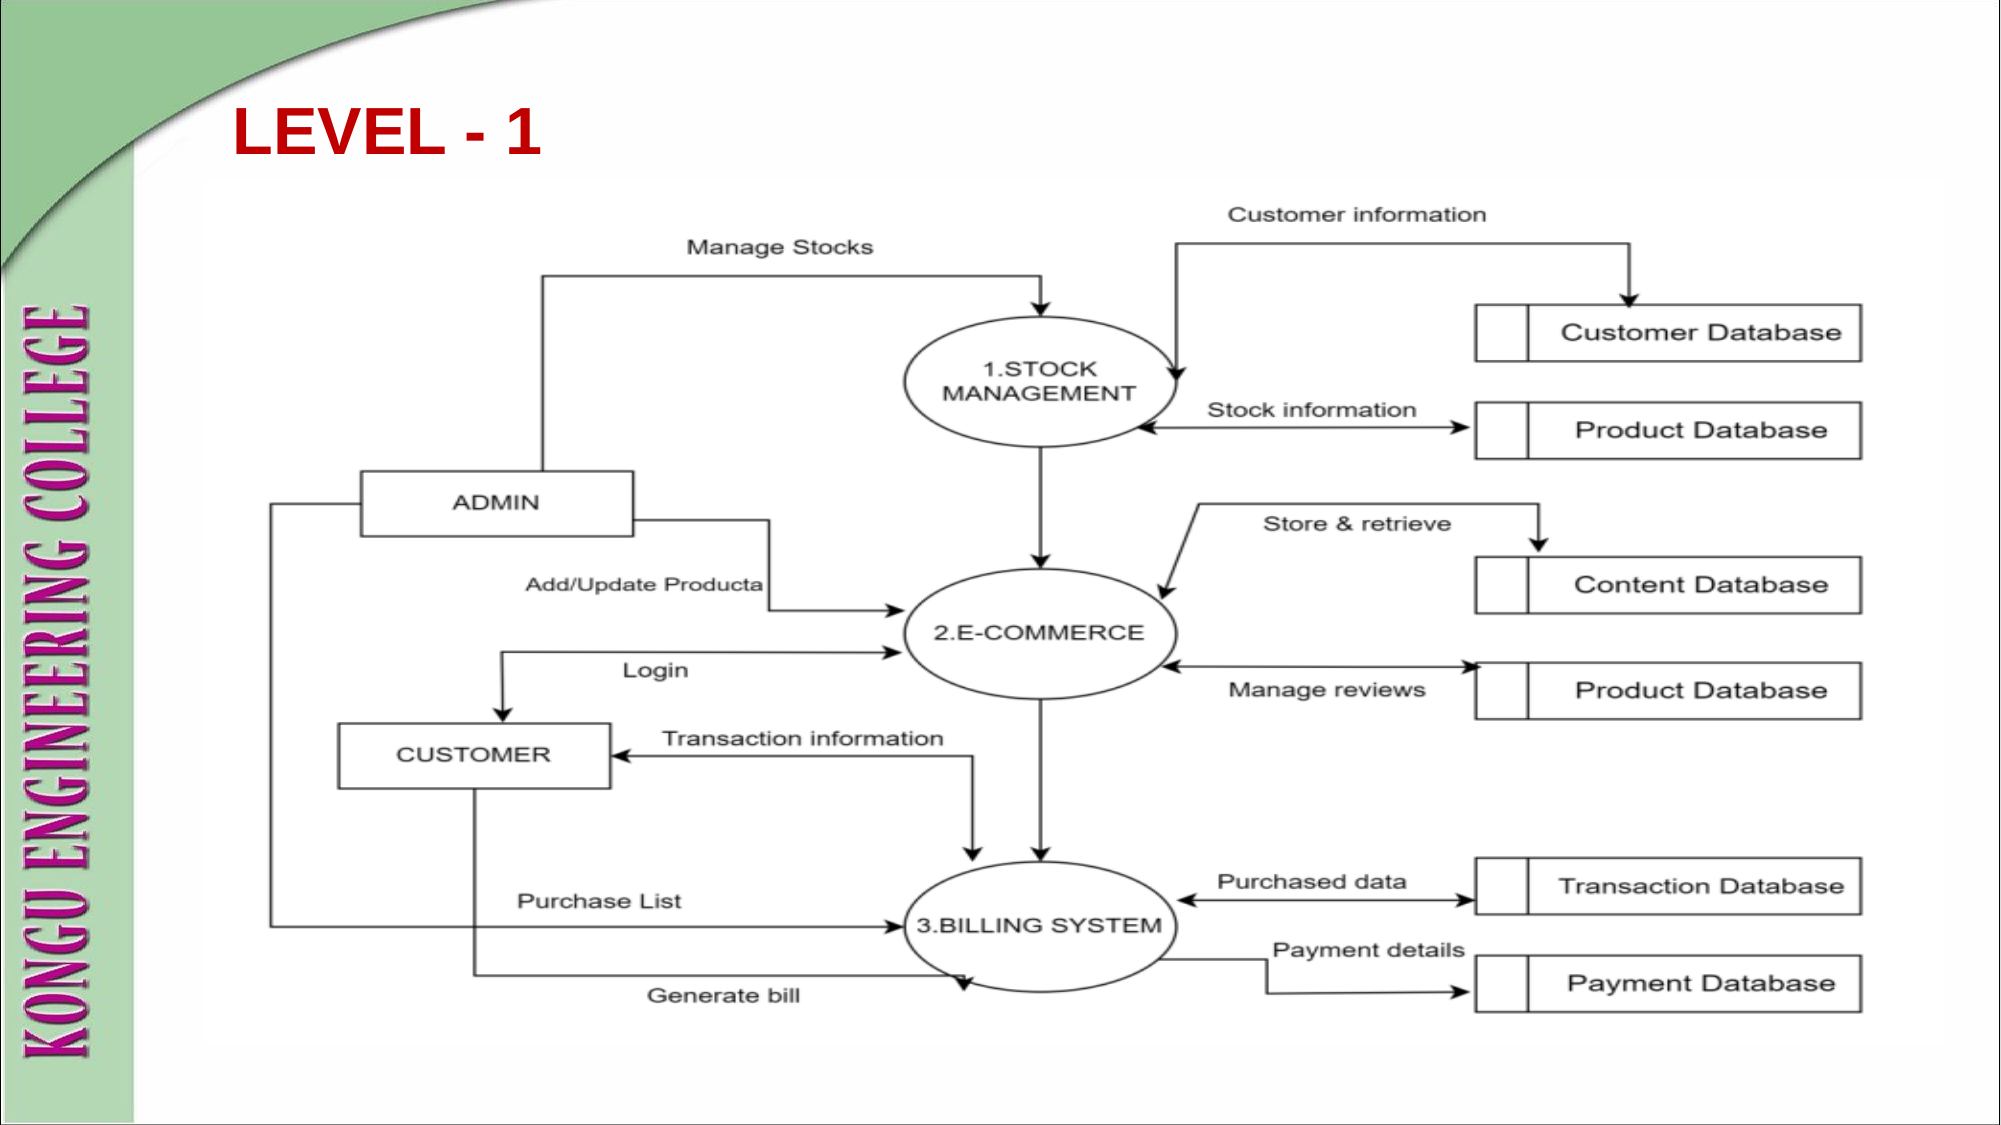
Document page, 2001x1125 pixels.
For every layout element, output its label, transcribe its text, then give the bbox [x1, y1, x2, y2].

title LEVEL - 1 [232, 59, 878, 168]
picture [0, 0, 2001, 1125]
